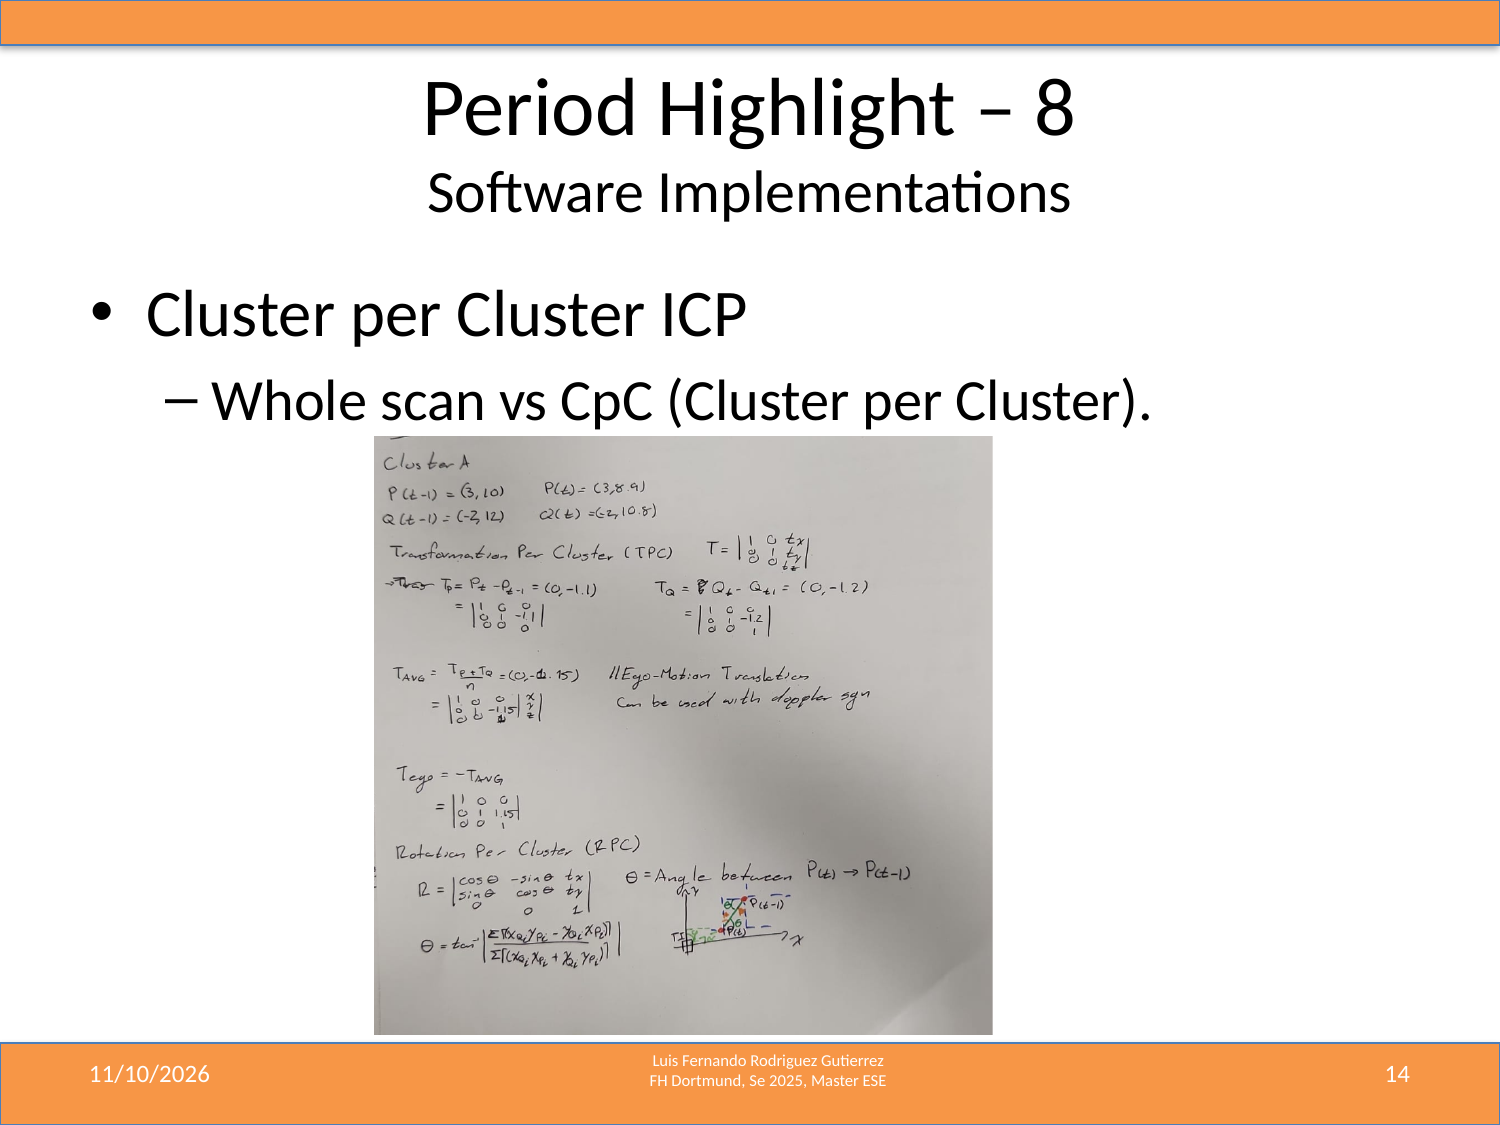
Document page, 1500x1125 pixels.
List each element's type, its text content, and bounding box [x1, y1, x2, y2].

list Cluster per Cluster ICP Whole scan vs CpC (Cluster per Cluster). [75, 262, 1425, 1005]
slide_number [73, 1042, 424, 1103]
title Period Highlight – 8 Software Implementations [75, 45, 1425, 233]
picture [374, 425, 993, 1045]
slide_number 14 [1074, 1042, 1425, 1103]
